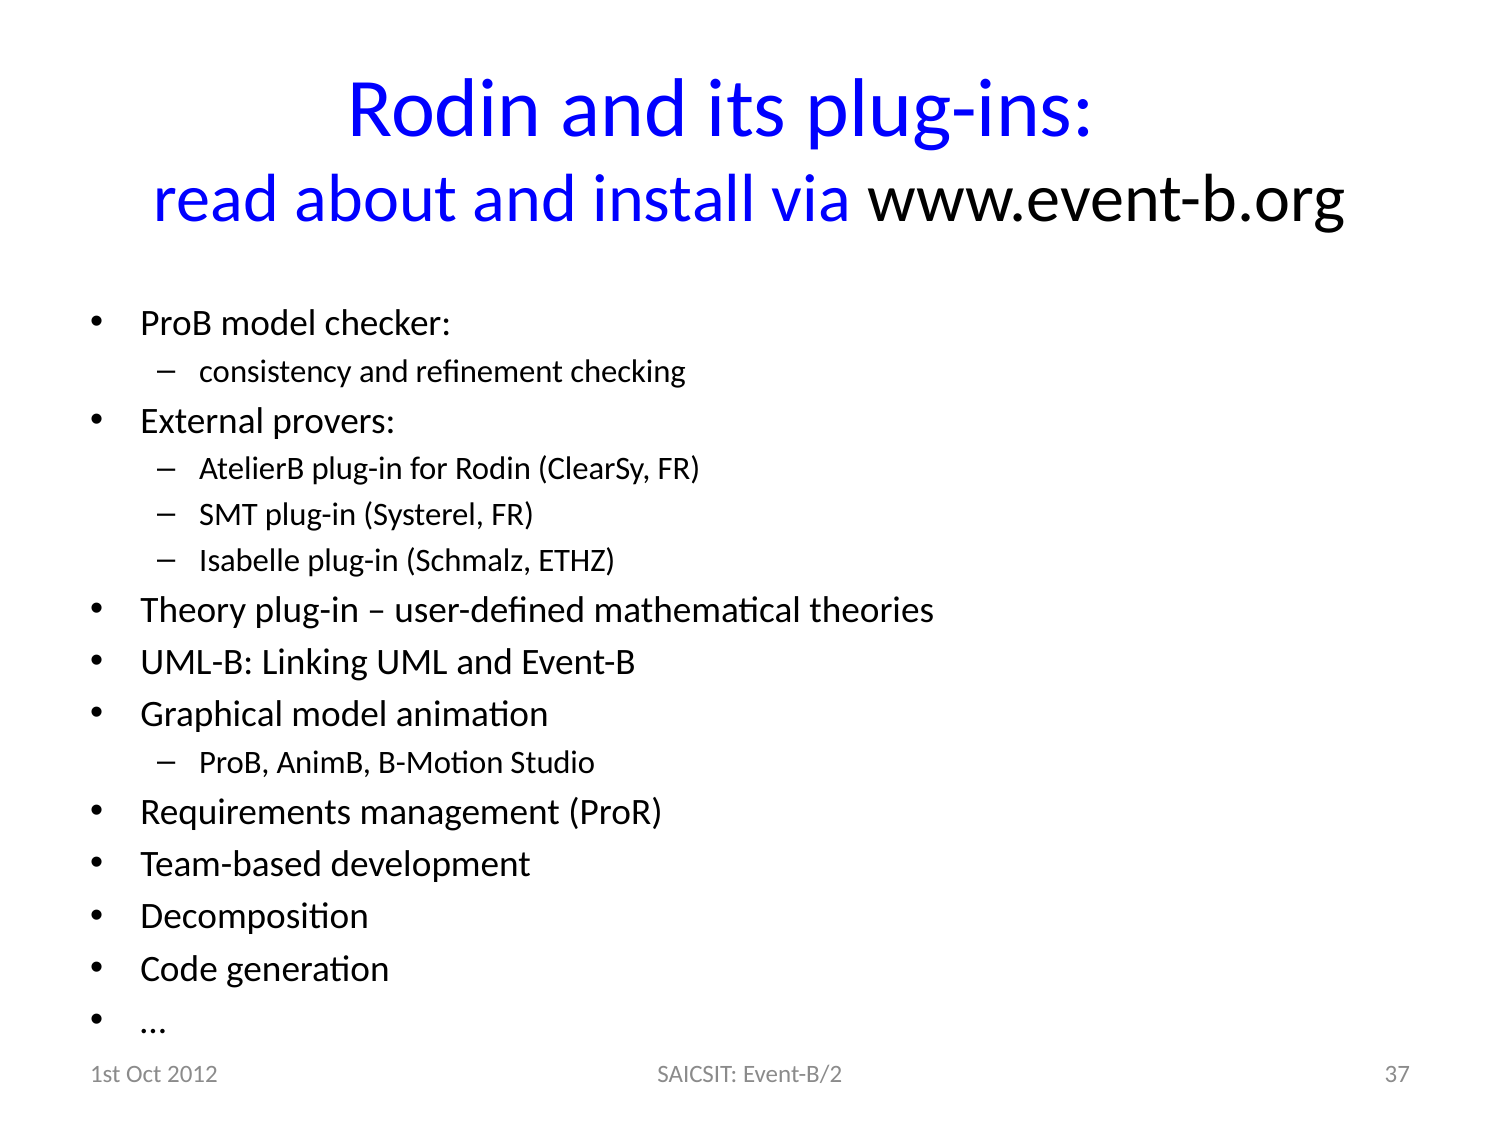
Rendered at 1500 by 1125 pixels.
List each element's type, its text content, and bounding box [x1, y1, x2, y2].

list ProB model checker: consistency and refinement checking External provers: AtelierB plug-in for Rodin (ClearSy, FR) SMT plug-in (Systerel, FR) Isabelle plug-in (Schmalz, ETHZ) Theory plug-in – user-defined mathematical theories UML-B: Linking UML and Event-B Graphical model animation ProB, AnimB, B-Motion Studio Requirements management (ProR) Team-based development Decomposition Code generation … [75, 290, 1425, 1059]
title Rodin and its plug-ins: read about and install via www.event-b.org [75, 45, 1425, 244]
slide_number 37 [1074, 1042, 1425, 1103]
footer SAICSIT: Event-B/2 [512, 1042, 988, 1103]
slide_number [75, 1042, 425, 1103]
